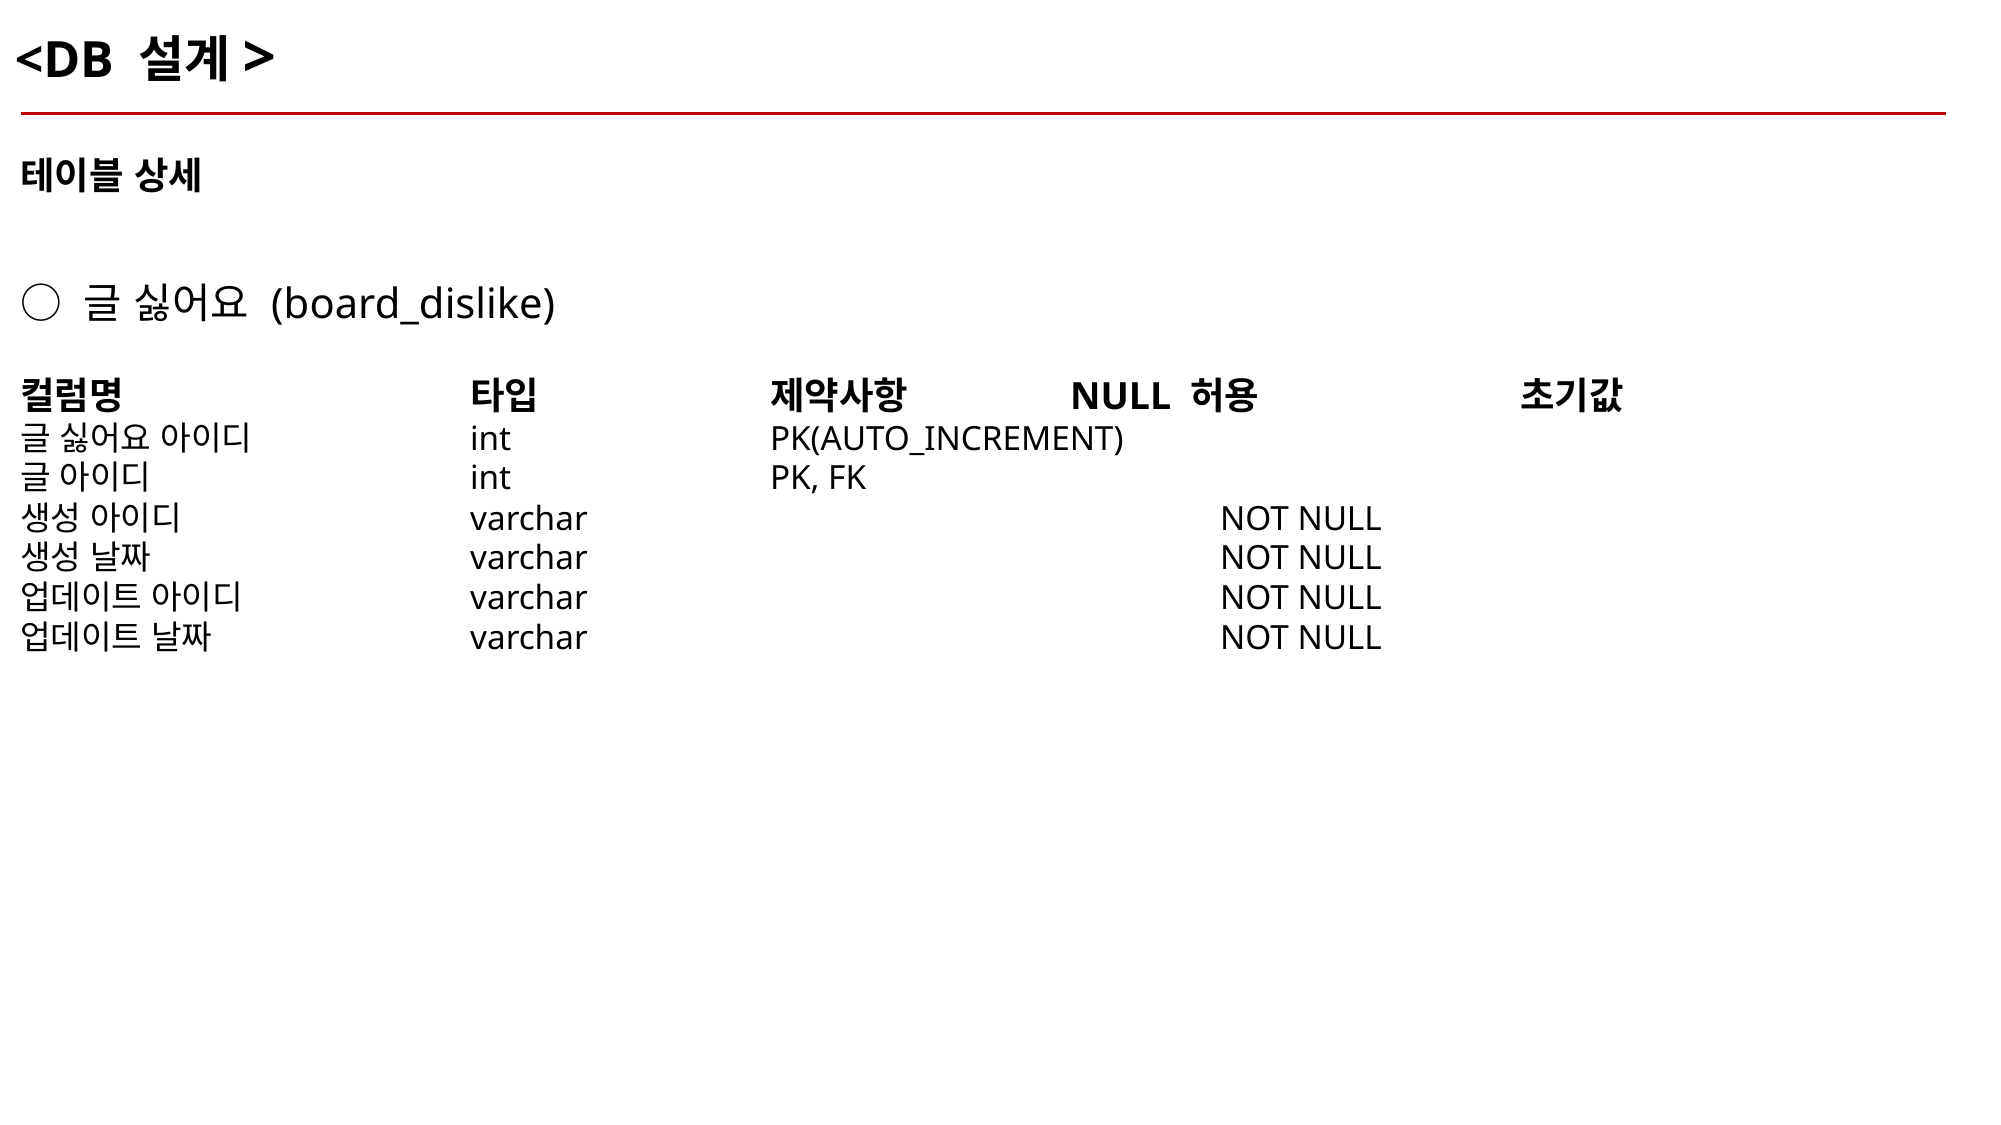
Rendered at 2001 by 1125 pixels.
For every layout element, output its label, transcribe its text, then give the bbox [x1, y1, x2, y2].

text_box 테이블 상세 ○ 글 싫어요 (board_dislike) 컬럼명 타입 제약사항 NULL 허용 초기값 글 싫어요 아이디 int PK(AUTO_INCREMENT) 글 아이디 int PK, FK 생성 아이디 varchar NOT NULL 생성 날짜 varchar NOT NULL 업데이트 아이디 varchar NOT NULL 업데이트 날짜 varchar NOT NULL [5, 144, 2000, 664]
text_box <DB 설계> [0, 11, 1935, 97]
